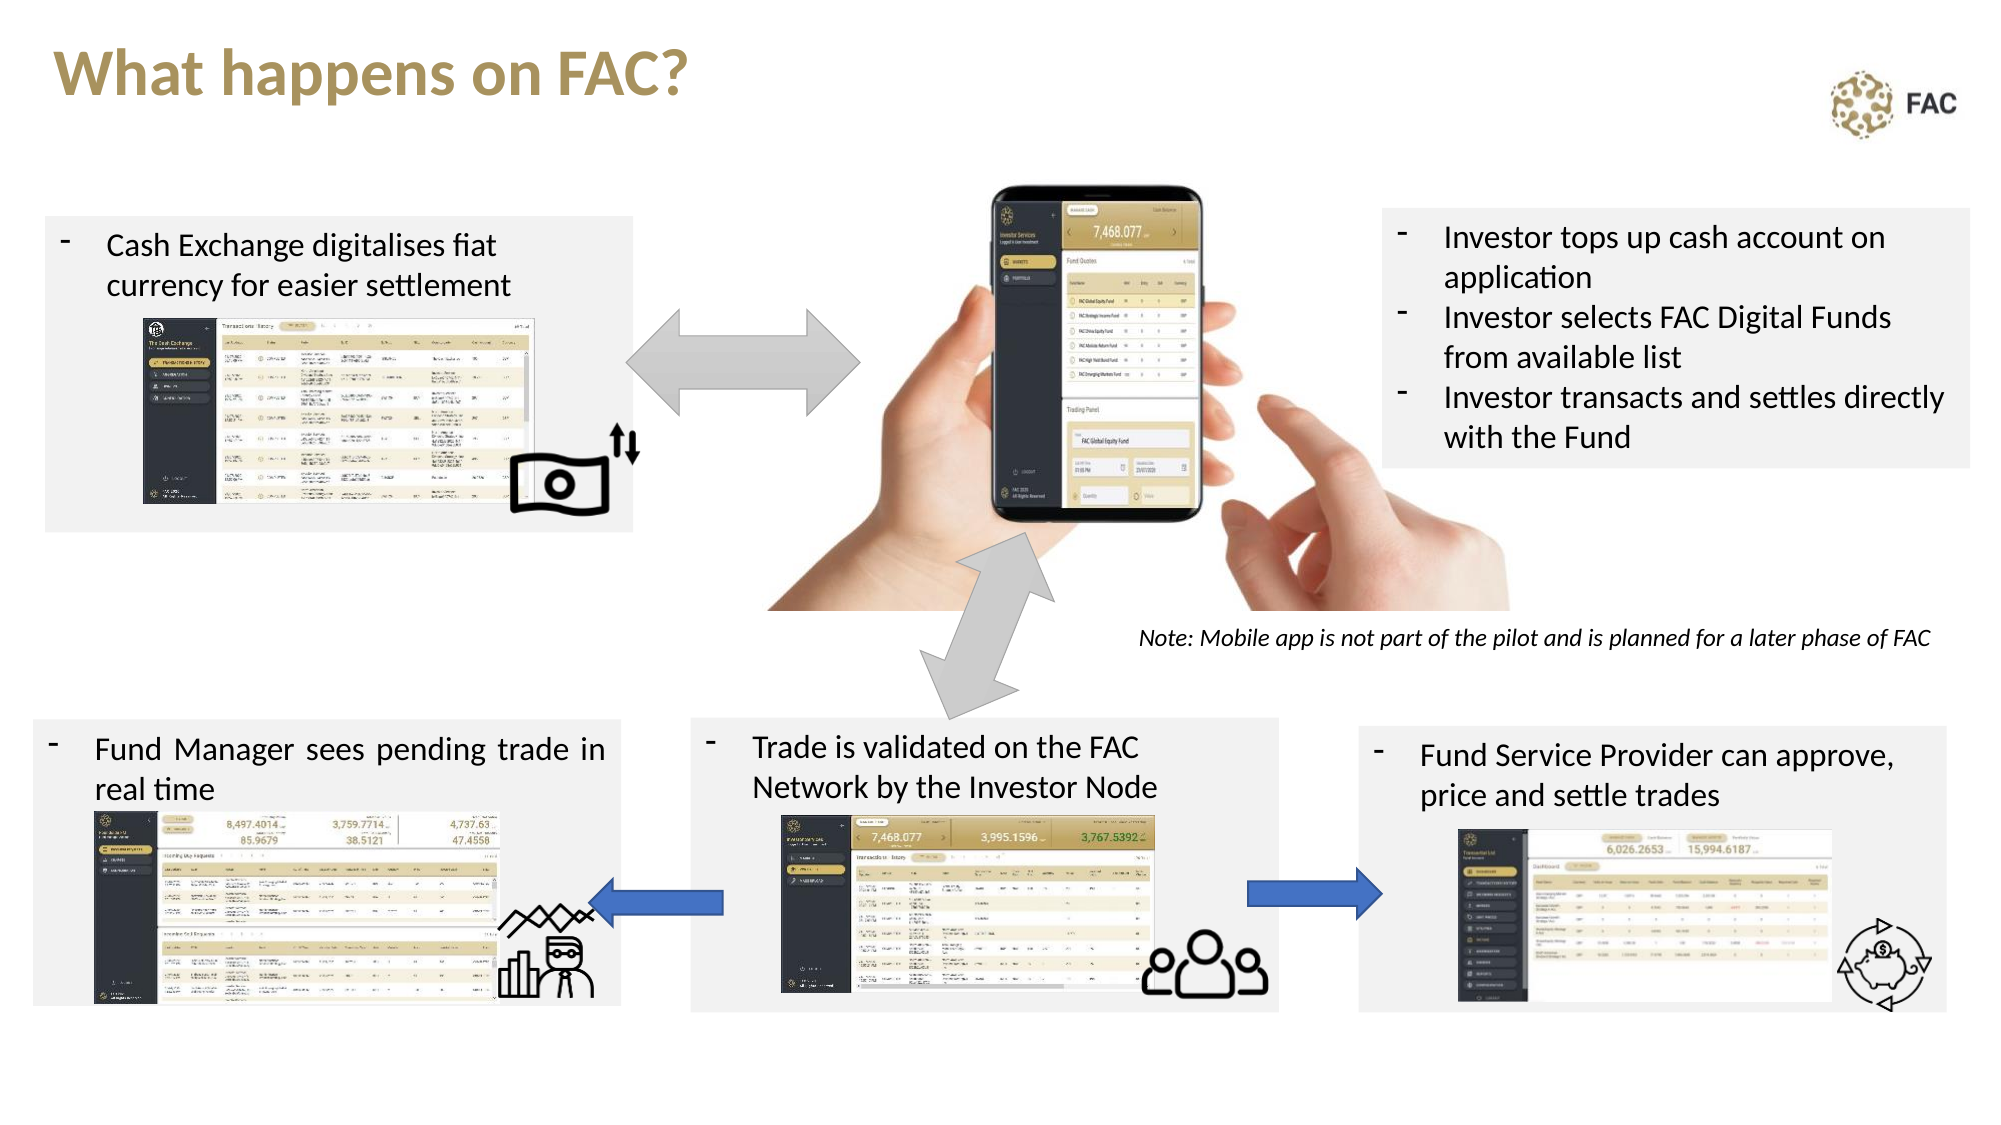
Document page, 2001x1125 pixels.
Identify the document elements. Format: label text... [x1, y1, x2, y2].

text_box Fund Service Provider can approve, price and settle trades [1358, 725, 1948, 1013]
picture [143, 318, 645, 543]
text_box [590, 876, 724, 929]
text_box Investor tops up cash account on application Investor selects FAC Digital Funds from available list Investor transacts and settles directly with the Fund [1525, 207, 1971, 469]
text_box Cash Exchange digitalises fiat currency for easier settlement [44, 215, 634, 533]
text_box [919, 611, 1023, 721]
picture [1788, 0, 2000, 211]
picture [729, 163, 1525, 611]
picture [1458, 829, 1832, 1002]
text_box Note: Mobile app is not part of the pilot and is planned for a later phase of FAC [1123, 613, 1953, 659]
text_box [625, 308, 729, 417]
text_box Fund Manager sees pending trade in real time [32, 718, 622, 1007]
text_box [1247, 866, 1384, 921]
picture [1837, 918, 1932, 1012]
picture [781, 815, 1275, 1034]
text_box What happens on FAC? [38, 36, 1788, 116]
picture [94, 811, 597, 1004]
text_box Trade is validated on the FAC Network by the Investor Node [690, 717, 1280, 1013]
